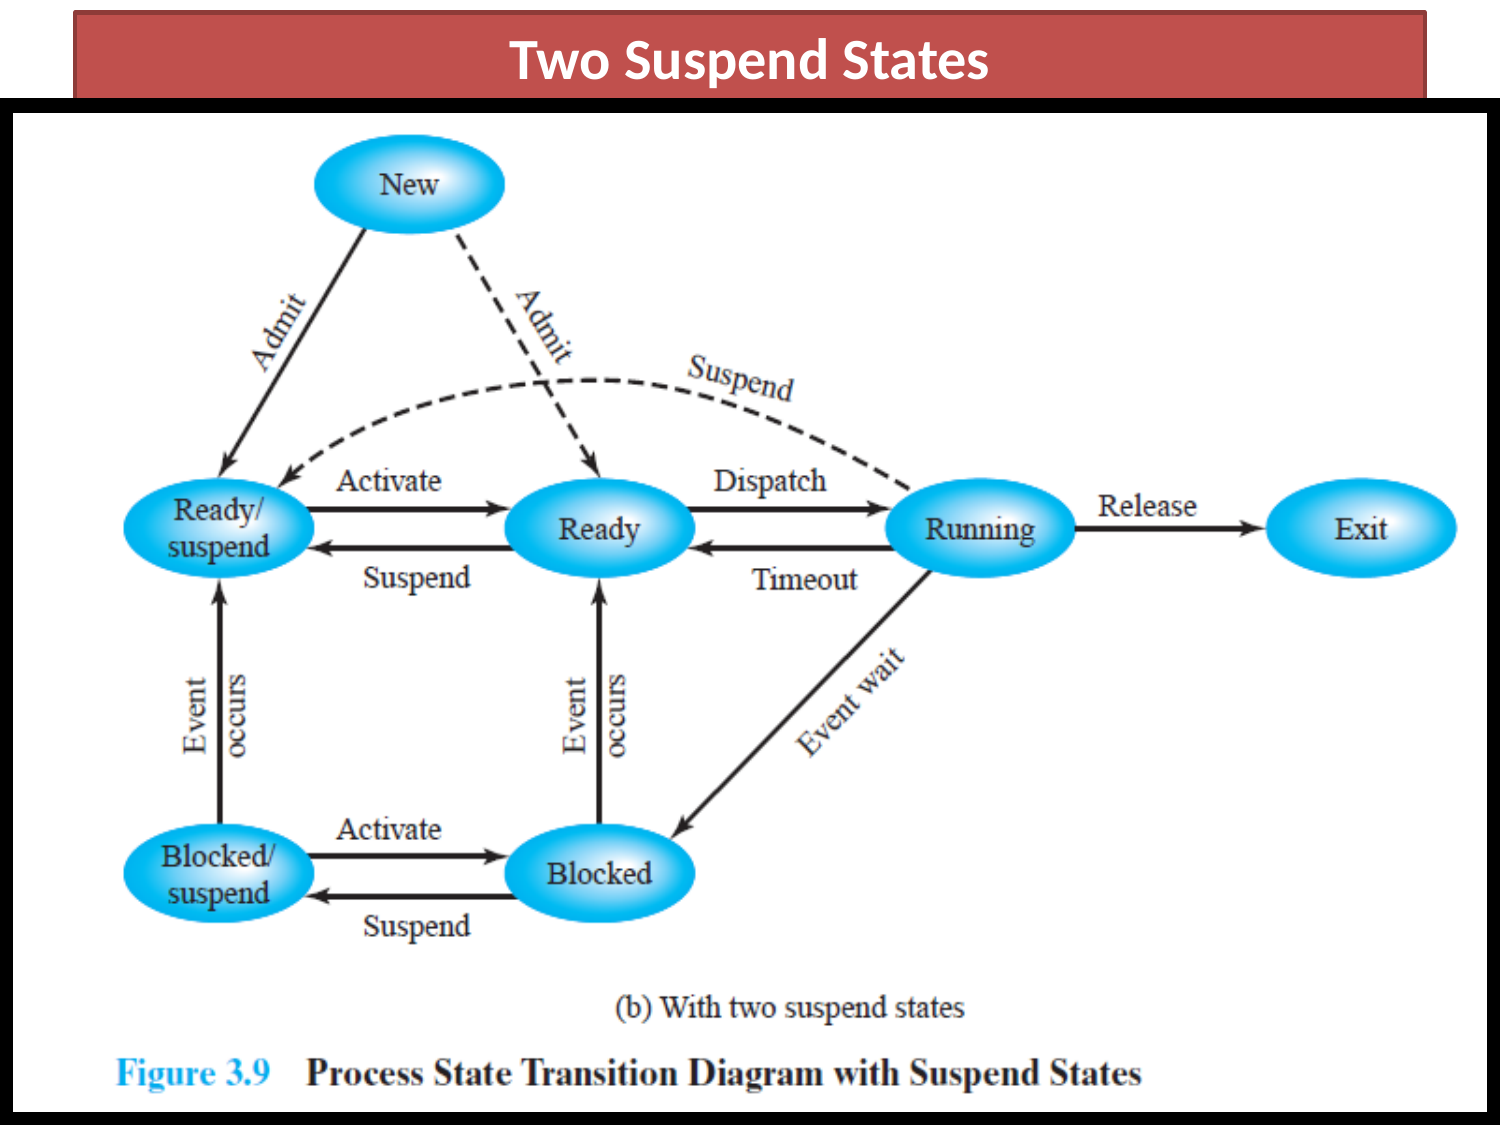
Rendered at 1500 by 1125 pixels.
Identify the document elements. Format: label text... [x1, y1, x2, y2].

picture [12, 112, 1488, 1113]
title Two Suspend States [73, 10, 1427, 98]
